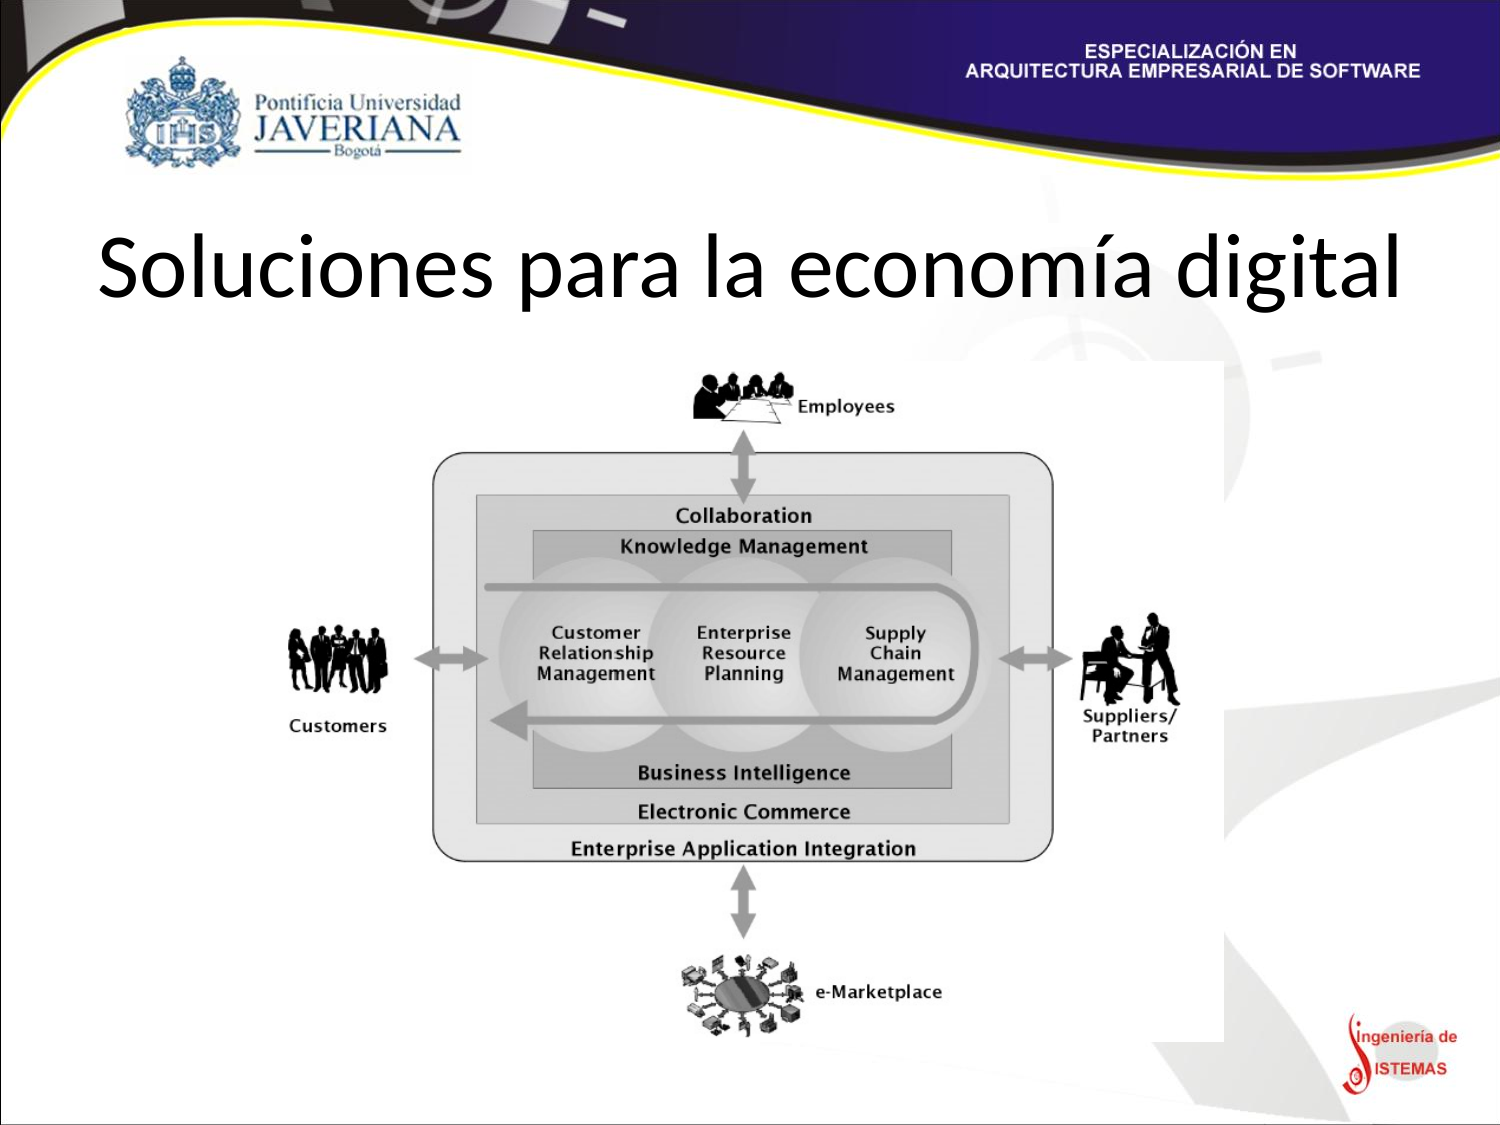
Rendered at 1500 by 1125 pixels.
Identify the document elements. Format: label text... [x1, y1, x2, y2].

picture [0, 0, 1500, 1125]
title Soluciones para la economía digital [76, 220, 1427, 303]
